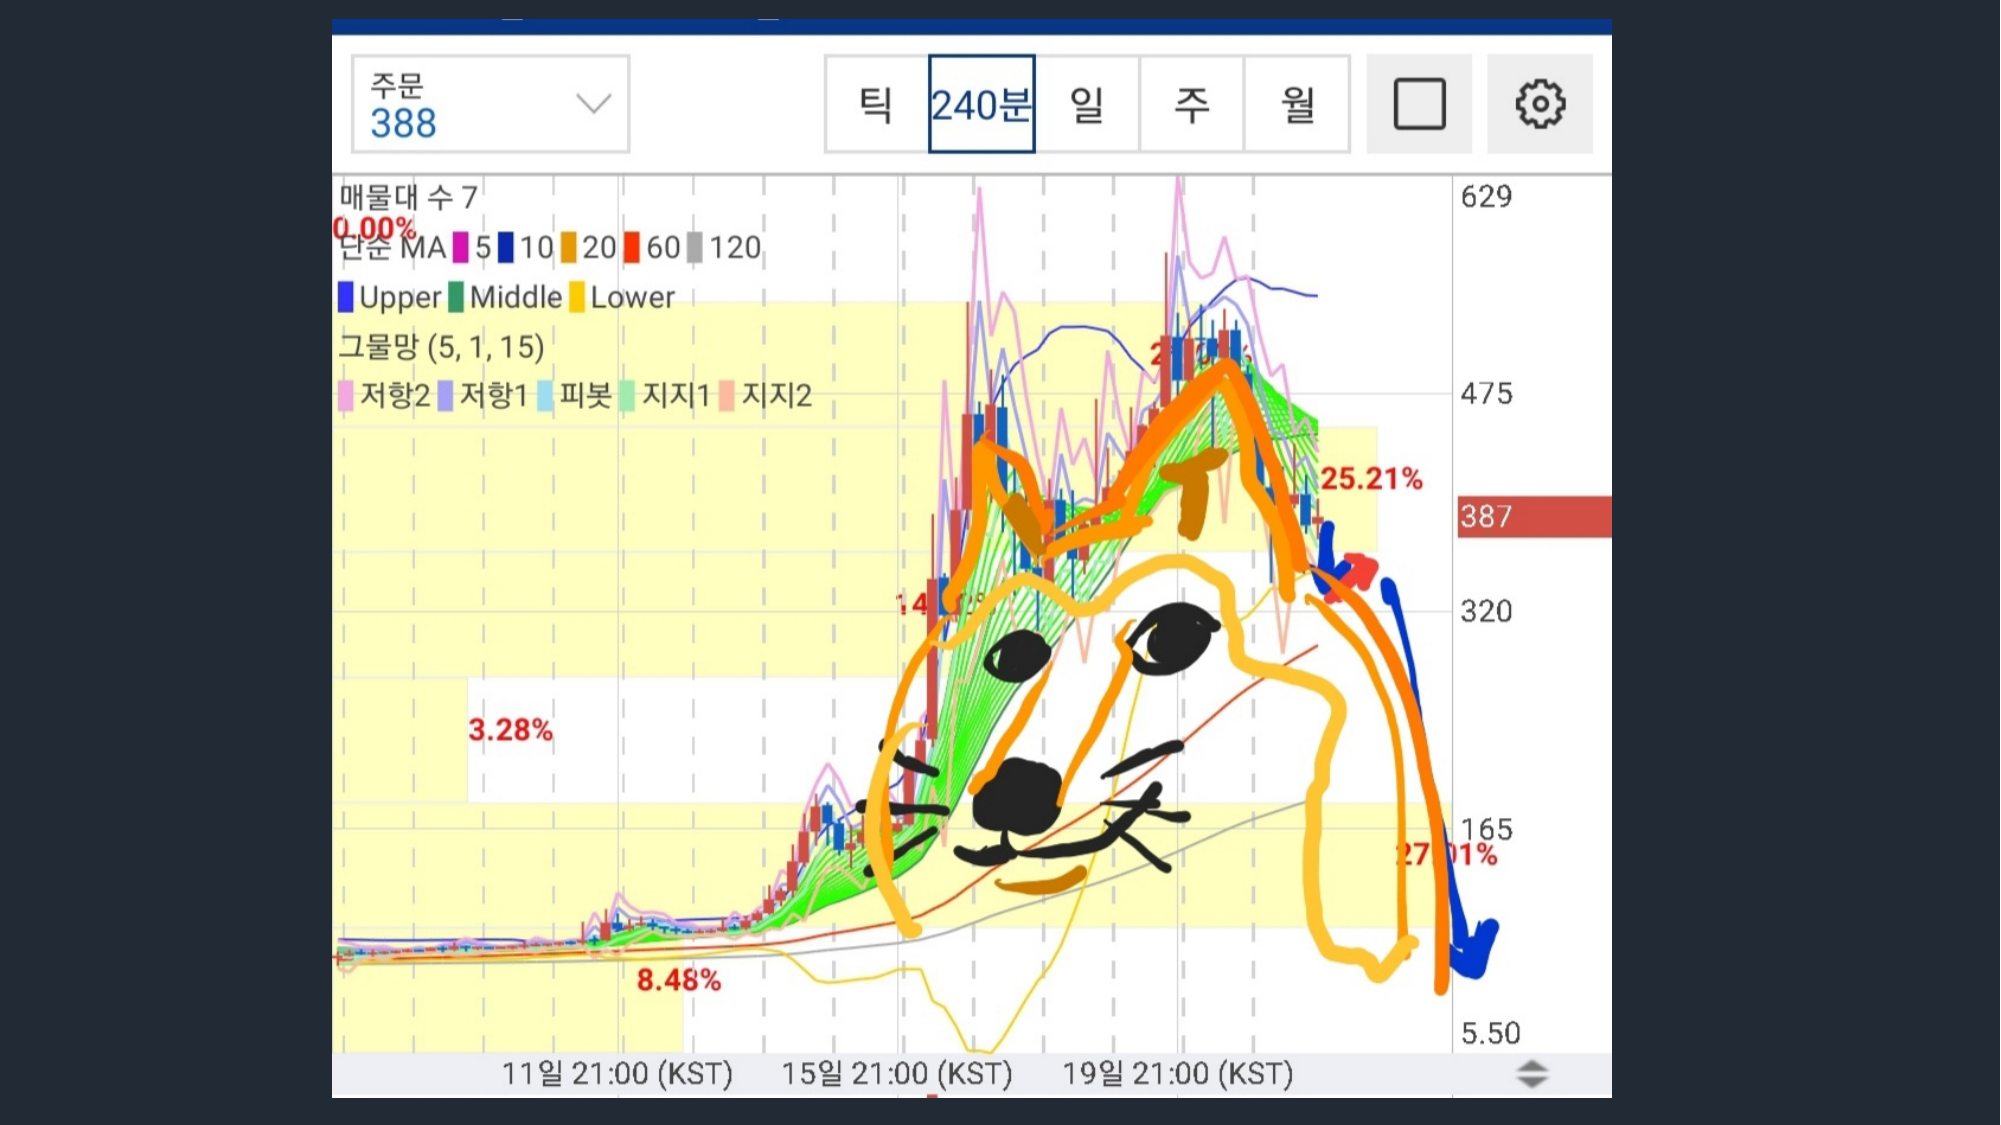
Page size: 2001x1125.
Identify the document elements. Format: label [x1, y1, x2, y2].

picture [332, 19, 1612, 1098]
